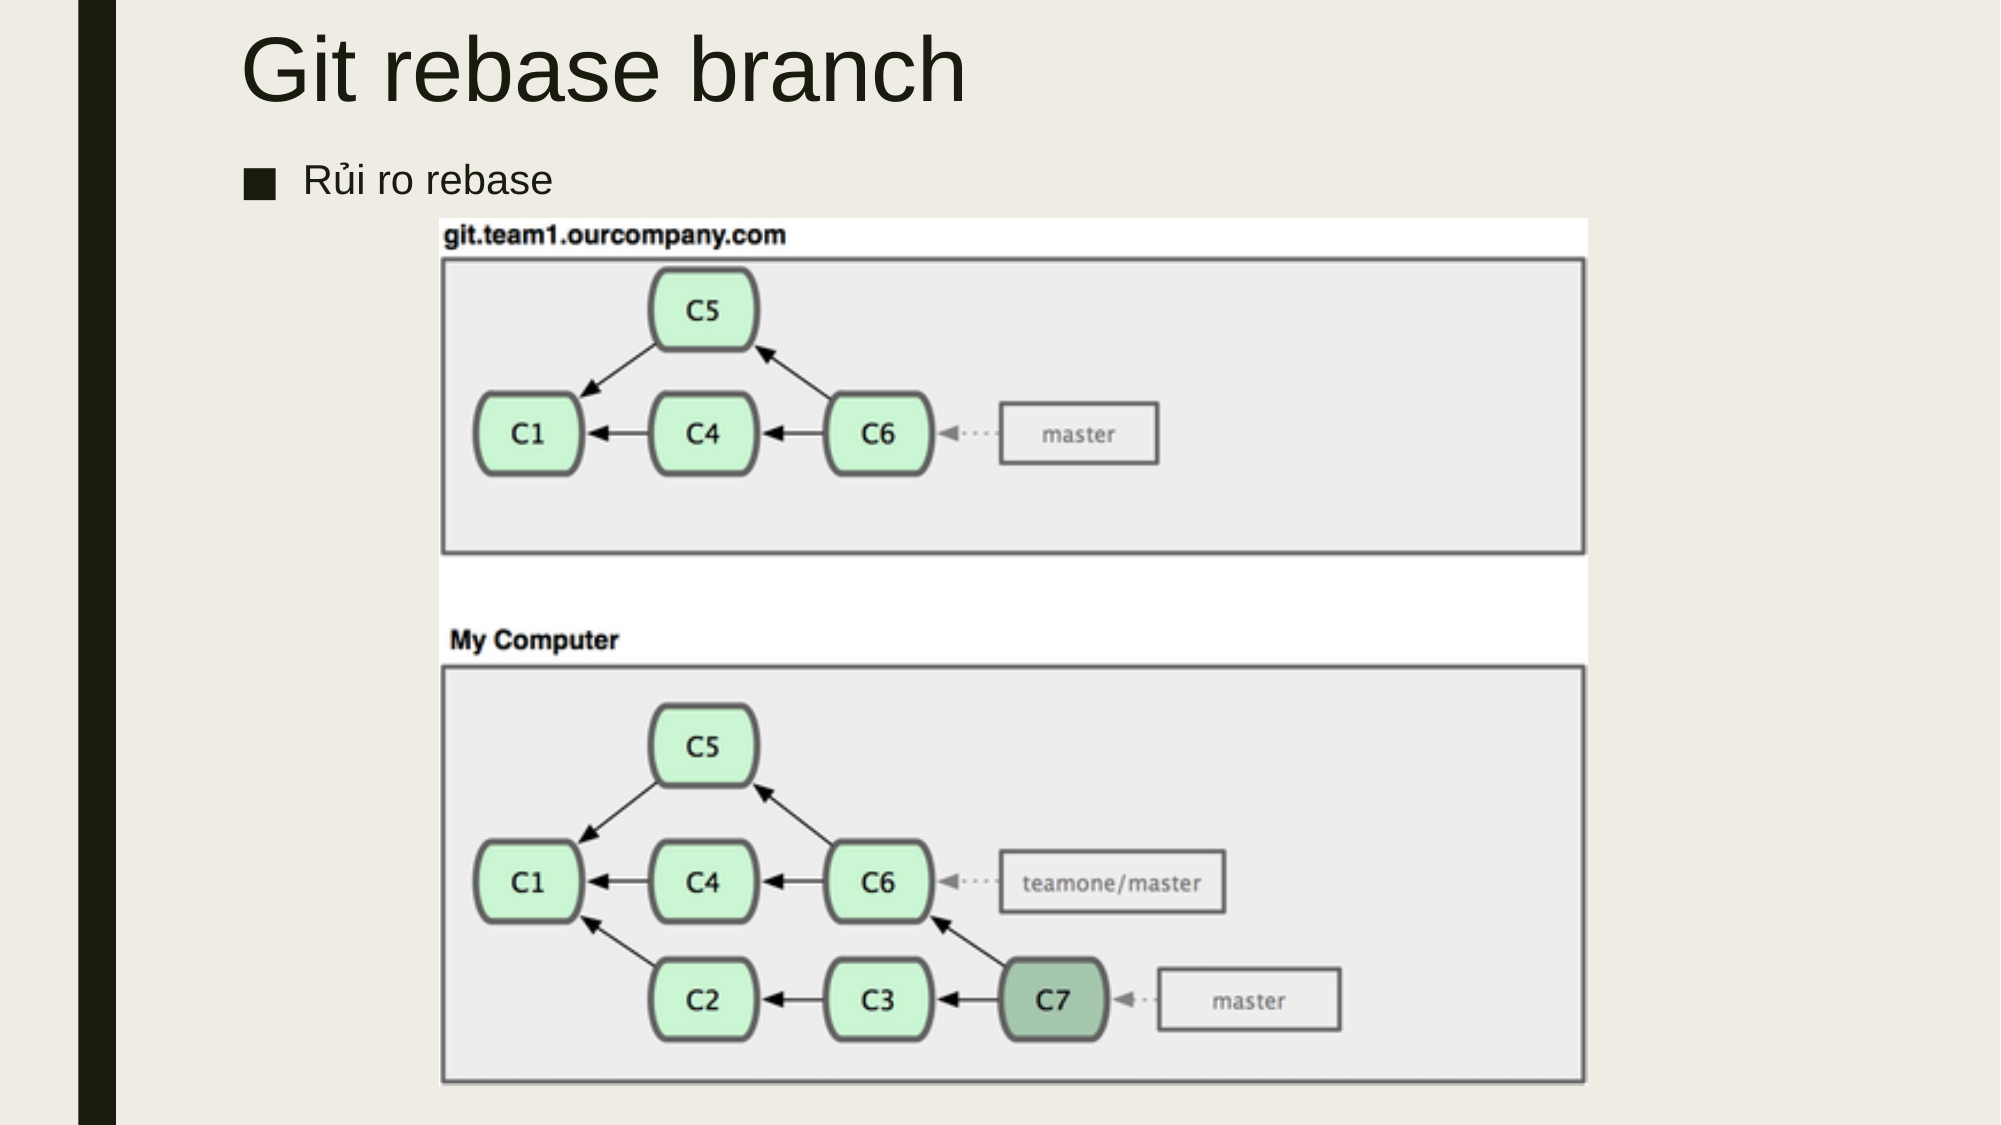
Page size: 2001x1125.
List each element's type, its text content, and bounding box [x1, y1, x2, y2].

list Rủi ro rebase [225, 149, 1800, 461]
title Git rebase branch [225, 16, 1800, 149]
picture [439, 218, 1588, 1087]
